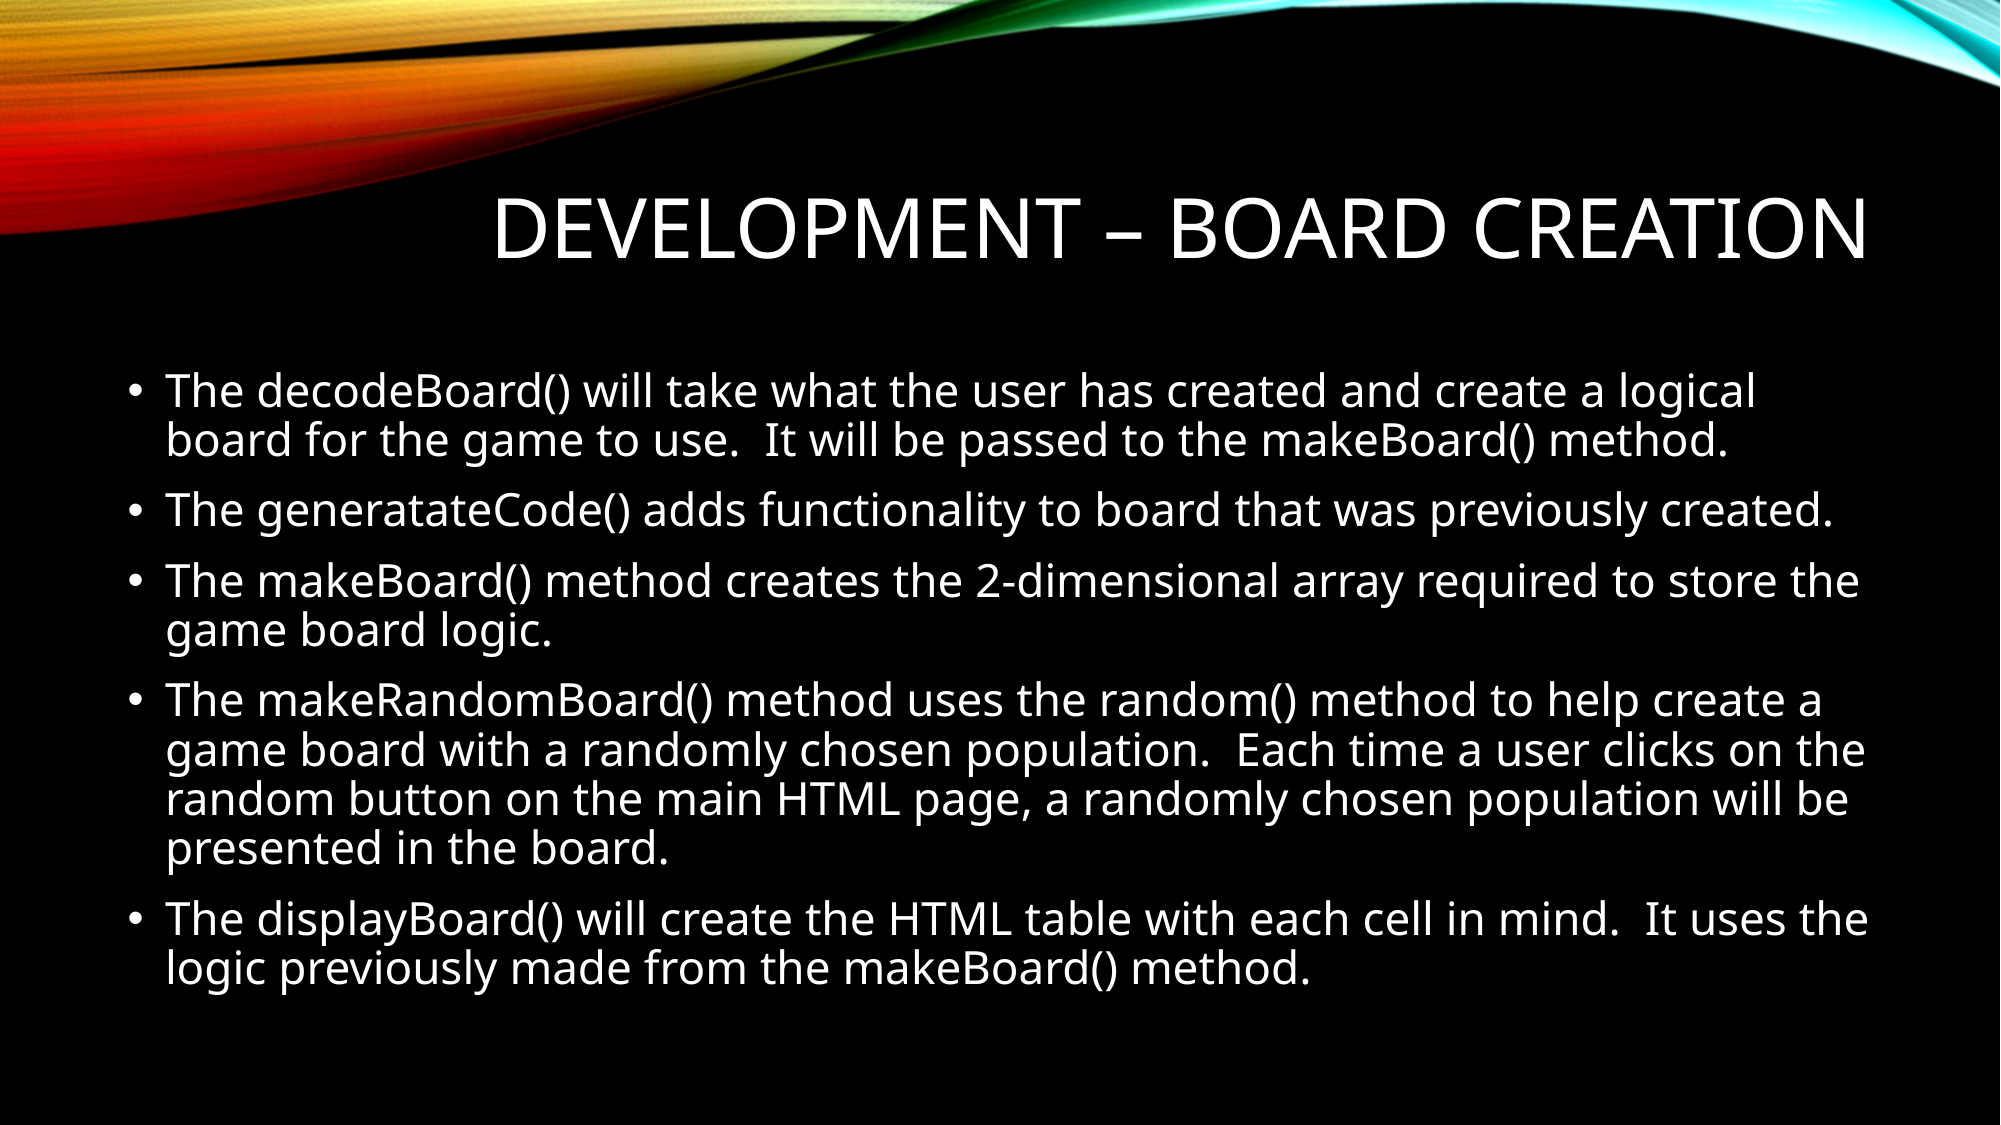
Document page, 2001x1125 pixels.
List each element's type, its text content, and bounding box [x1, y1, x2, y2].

title Development – Board creation [380, 125, 1888, 338]
picture [0, 0, 2000, 237]
list The decodeBoard() will take what the user has created and create a logical board for the game to use. It will be passed to the makeBoard() method. The generatateCode() adds functionality to board that was previously created. The makeBoard() method creates the 2-dimensional array required to store the game board logic. The makeRandomBoard() method uses the random() method to help create a game board with a randomly chosen population. Each time a user clicks on the random button on the main HTML page, a randomly chosen population will be presented in the board. The displayBoard() will create the HTML table with each cell in mind. It uses the logic previously made from the makeBoard() method. [112, 360, 1888, 1021]
